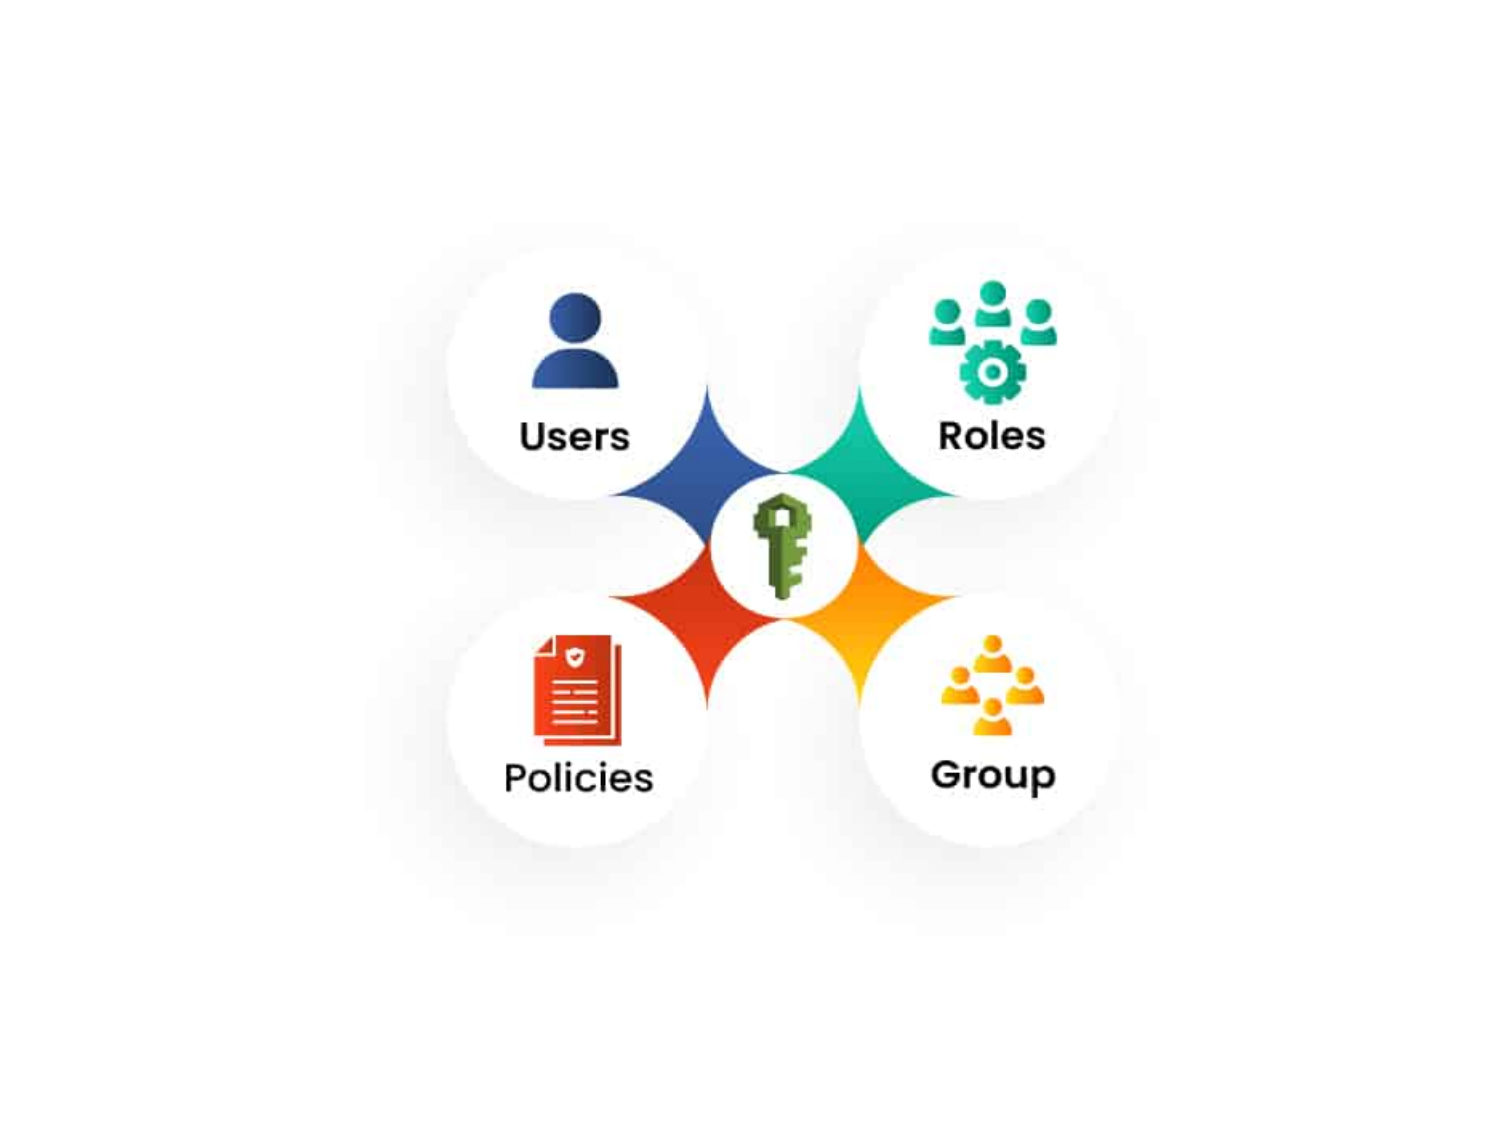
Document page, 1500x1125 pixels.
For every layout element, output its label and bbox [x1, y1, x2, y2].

picture [7, 137, 1324, 956]
